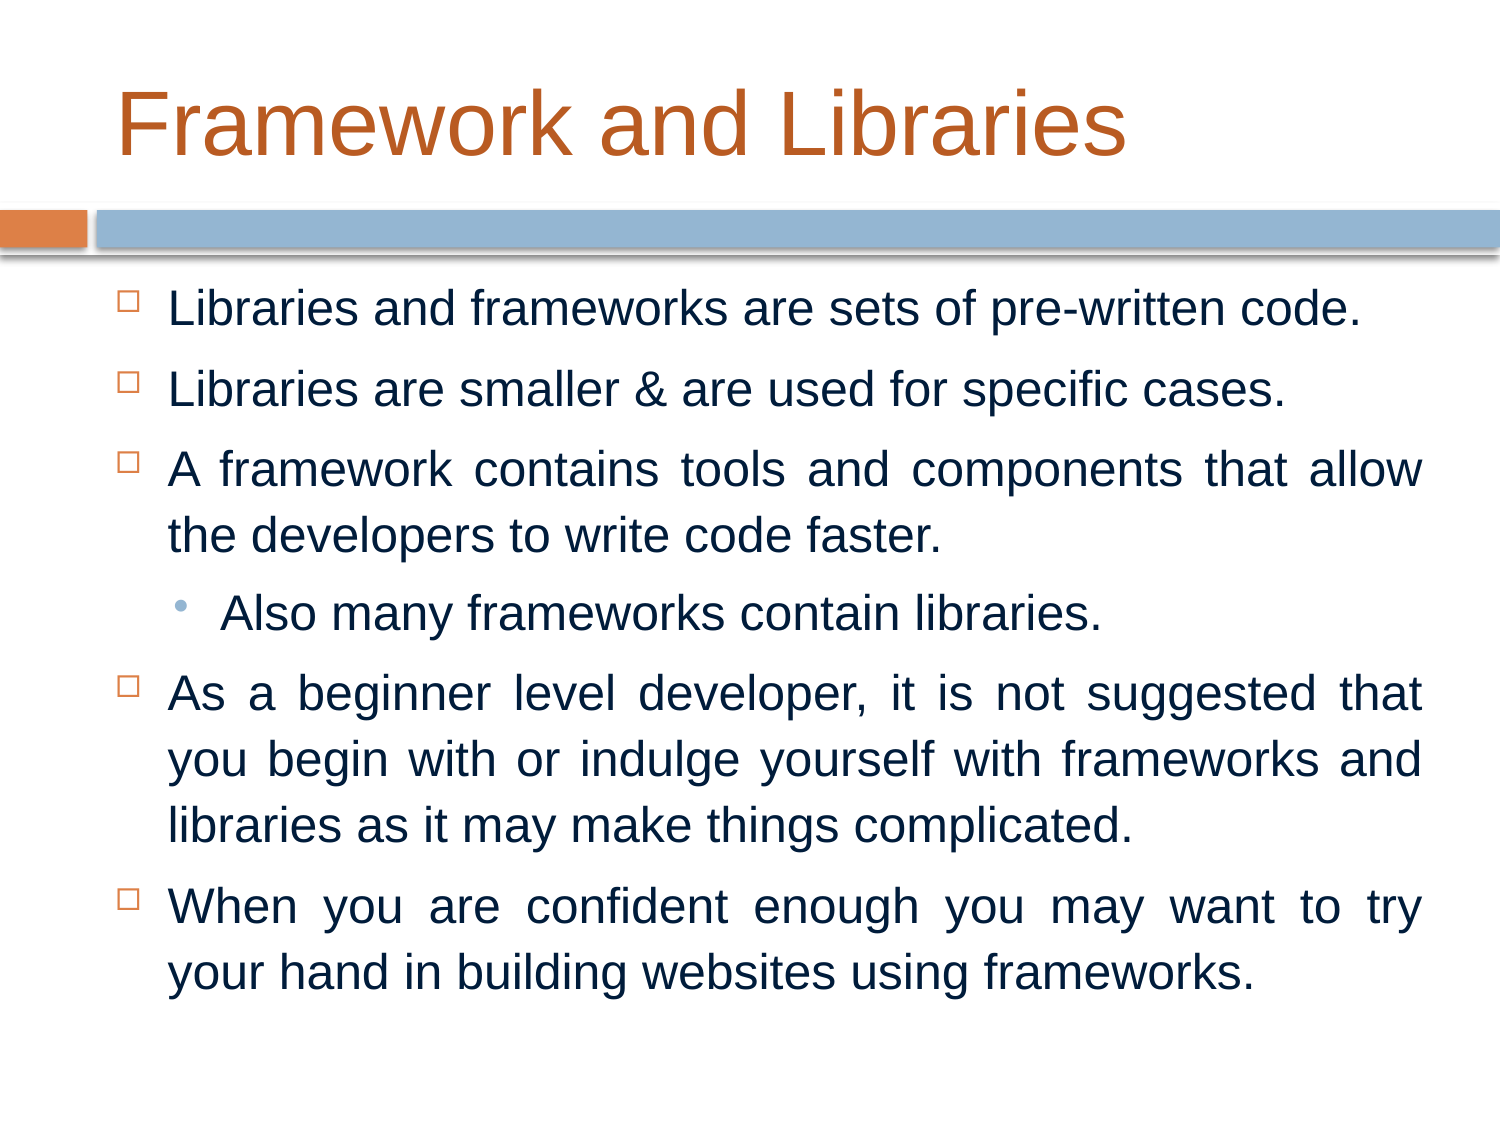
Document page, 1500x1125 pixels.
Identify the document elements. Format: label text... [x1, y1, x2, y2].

title Framework and Libraries [100, 37, 1438, 200]
list Libraries and frameworks are sets of pre-written code. Libraries are smaller & are used for specific cases. A framework contains tools and components that allow the developers to write code faster. Also many frameworks contain libraries. As a beginner level developer, it is not suggested that you begin with or indulge yourself with frameworks and libraries as it may make things complicated. When you are confident enough you may want to try your hand in building websites using frameworks. [100, 262, 1438, 1000]
